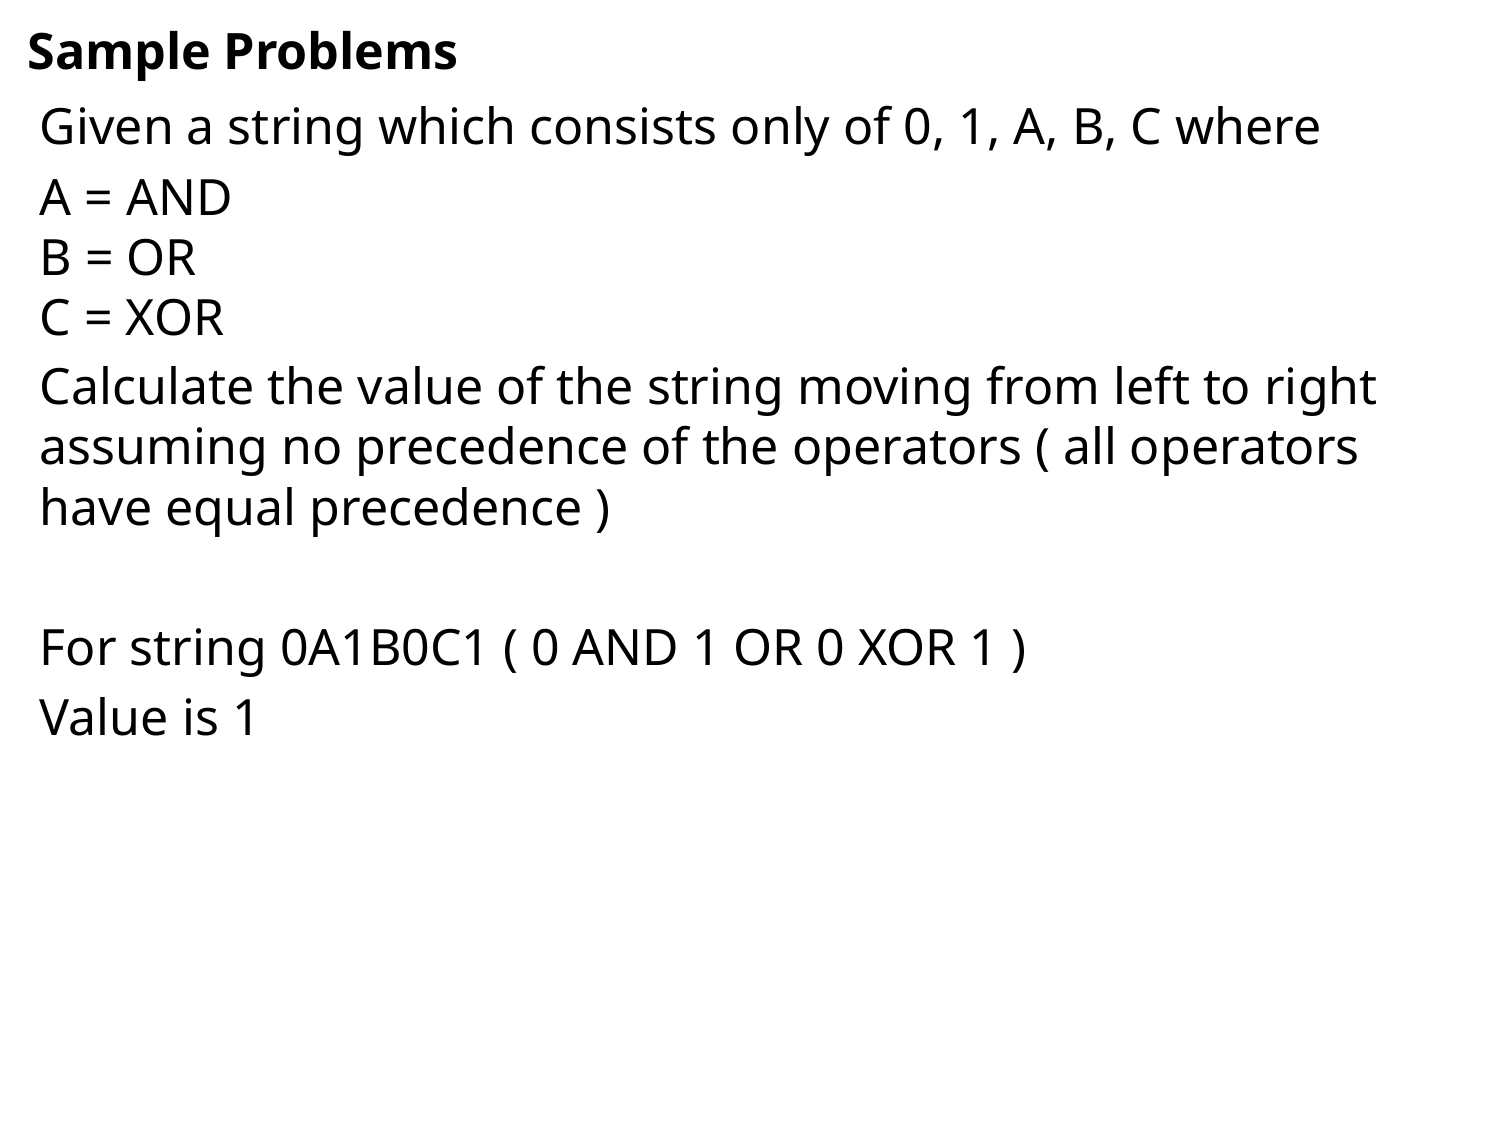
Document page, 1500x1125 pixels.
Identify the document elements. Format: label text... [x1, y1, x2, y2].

title Sample Problems [12, 12, 1463, 88]
list Given a string which consists only of 0, 1, A, B, C where A = AND B = OR C = XOR Calculate the value of the string moving from left to right assuming no precedence of the operators ( all operators have equal precedence ) For string 0A1B0C1 ( 0 AND 1 OR 0 XOR 1 ) Value is 1 [24, 87, 1488, 1113]
